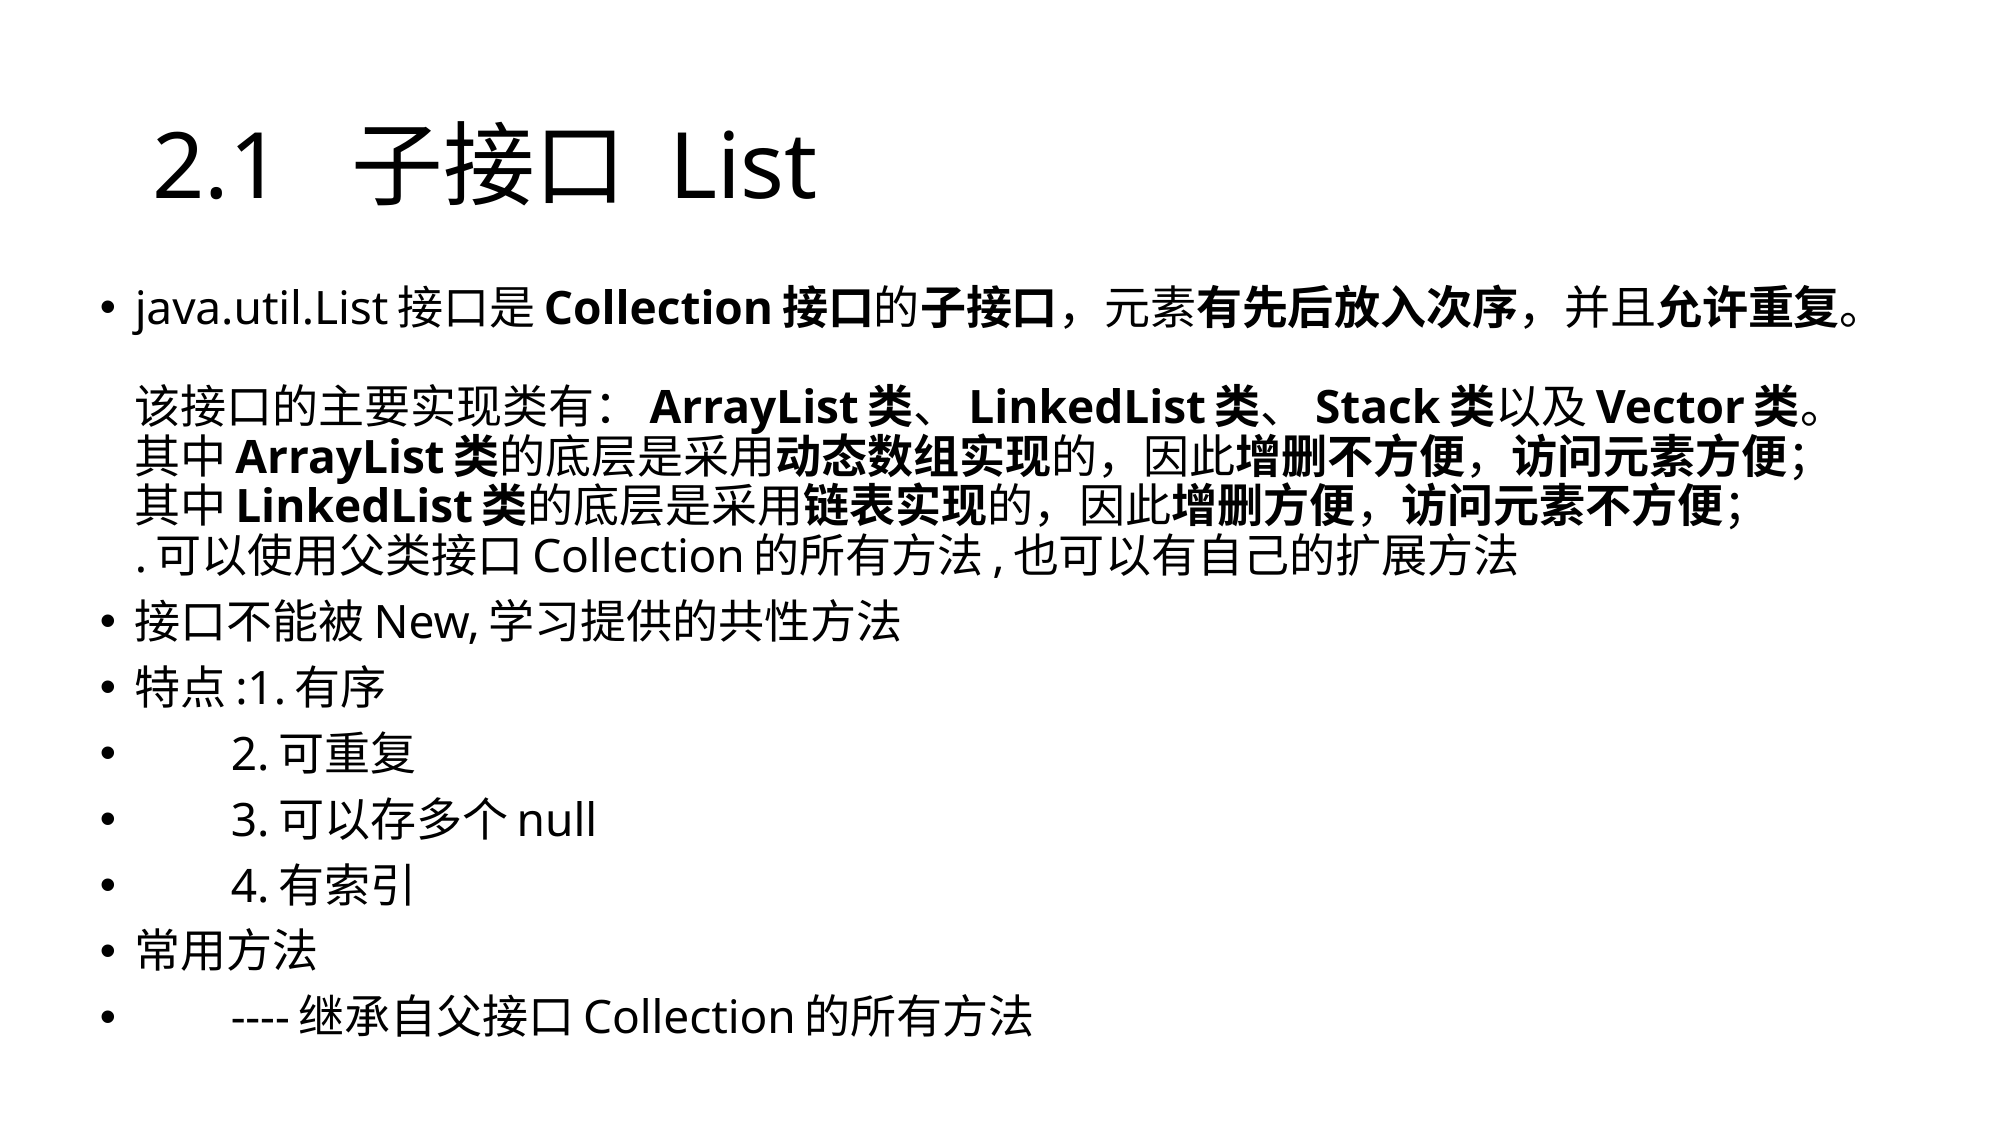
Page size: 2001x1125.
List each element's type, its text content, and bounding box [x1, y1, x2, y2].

title 2.1 子接口 List [137, 59, 1863, 277]
list java.util.List接口是Collection接口的子接口，元素有先后放入次序，并且允许重复。 该接口的主要实现类有：ArrayList类、LinkedList类、Stack类以及Vector类。 其中ArrayList类的底层是采用动态数组实现的，因此增删不方便，访问元素方便； 其中LinkedList类的底层是采用链表实现的，因此增删方便，访问元素不方便； .可以使用父类接口Collection的所有方法,也可以有自己的扩展方法 接口不能被New,学习提供的共性方法 特点:1.有序 2.可重复 3.可以存多个null 4.有索引 常用方法 ----继承自父接口Collection的所有方法 [85, 277, 1863, 1125]
